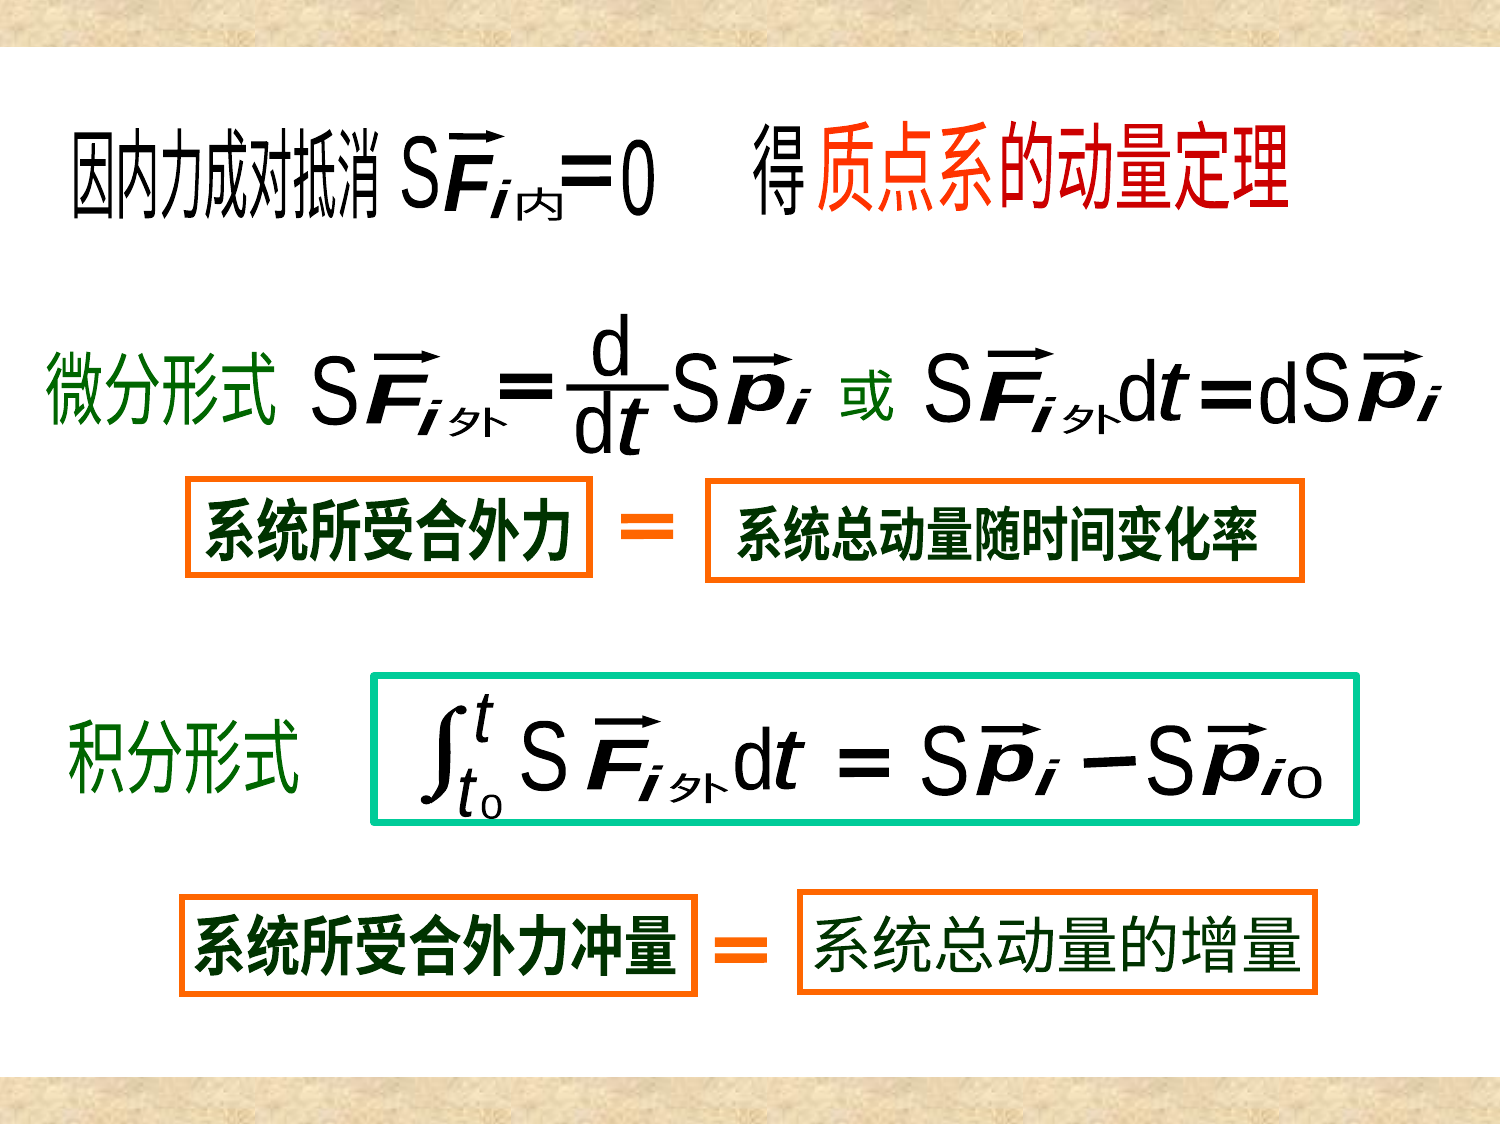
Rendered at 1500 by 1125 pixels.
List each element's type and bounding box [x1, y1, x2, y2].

text_box [0, 1077, 1500, 1124]
text_box [575, 145, 598, 196]
text_box [449, 132, 505, 141]
text_box [68, 675, 1357, 995]
text_box [45, 313, 1443, 581]
text_box [816, 119, 1289, 214]
text_box [0, 0, 1500, 47]
